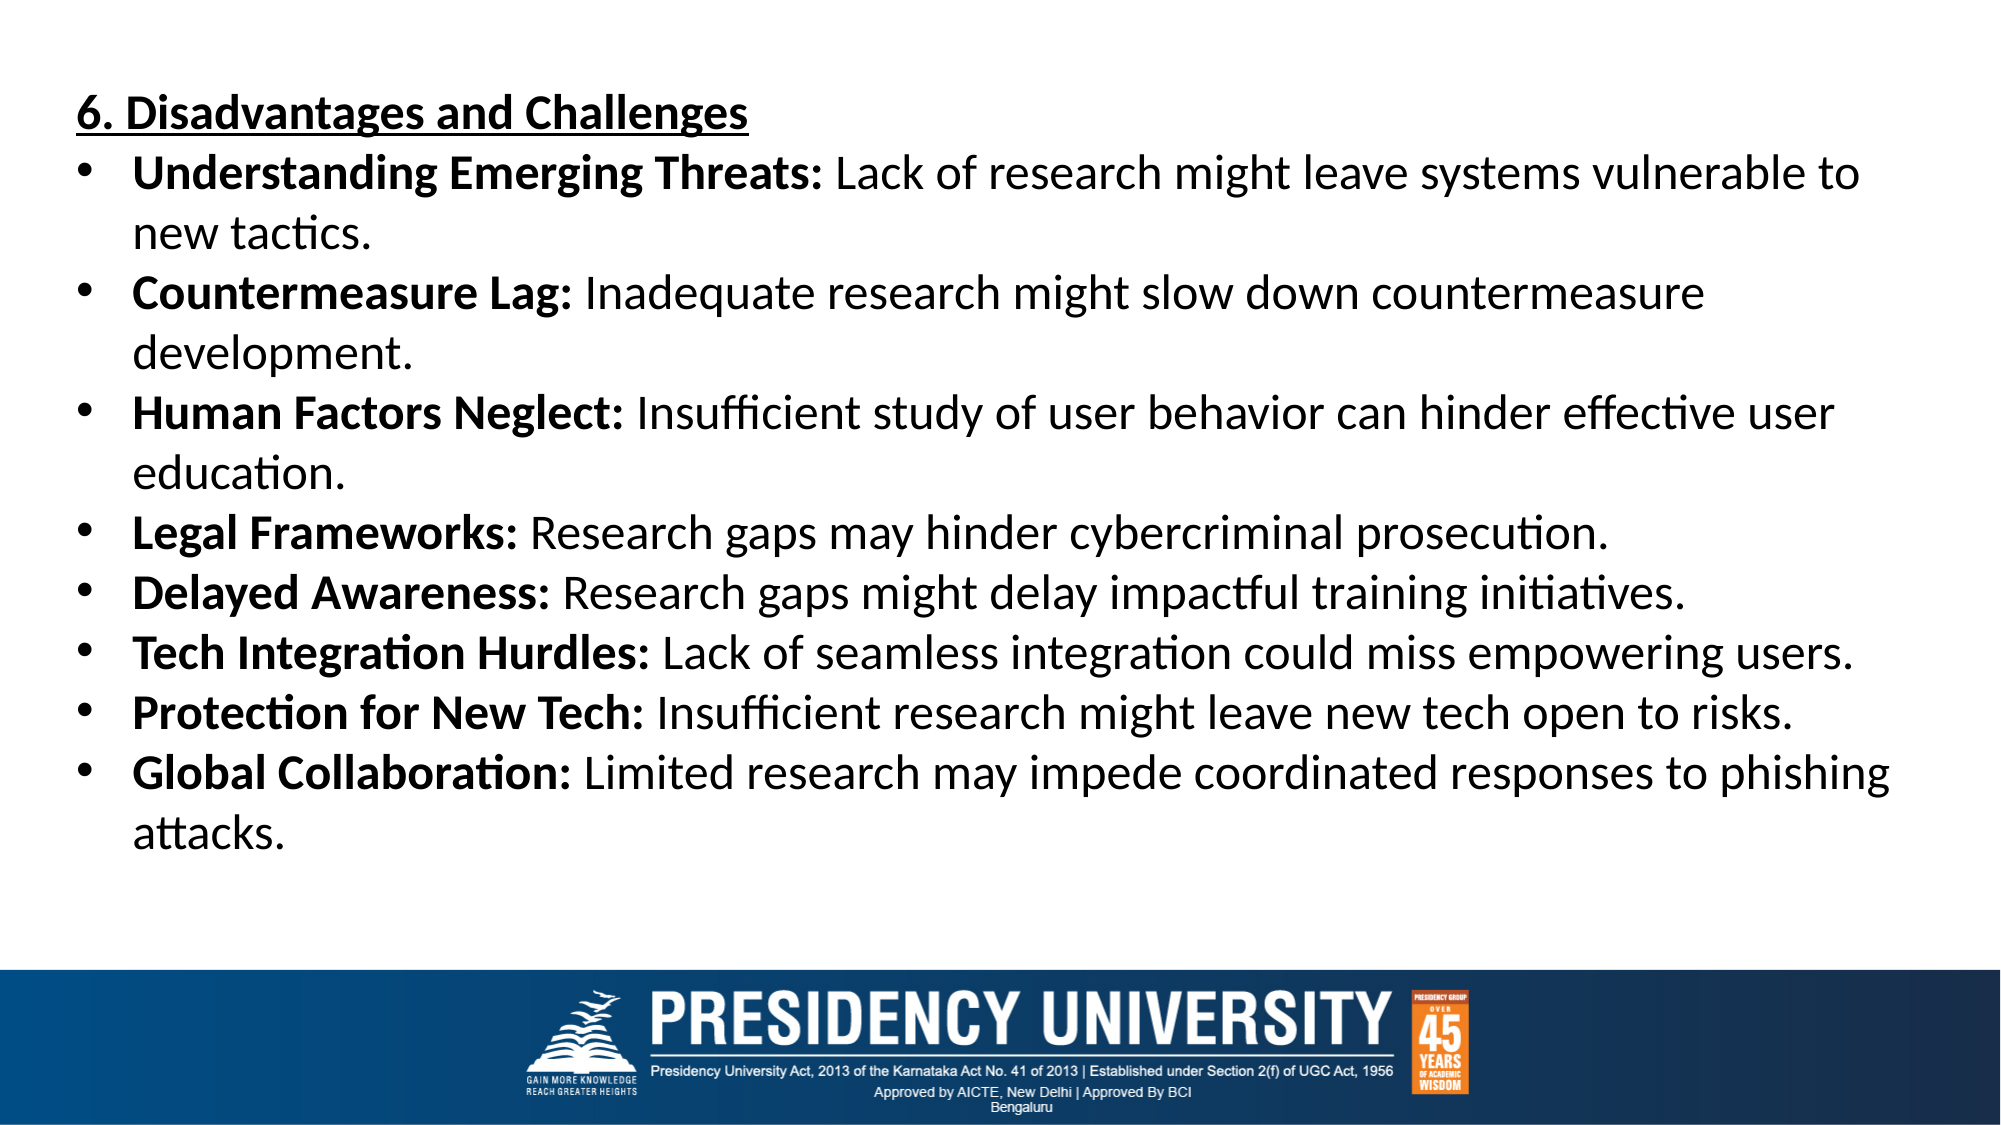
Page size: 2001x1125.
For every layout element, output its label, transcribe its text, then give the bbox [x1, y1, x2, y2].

picture [0, 0, 2001, 1125]
text_box 6. Disadvantages and Challenges Understanding Emerging Threats: Lack of research might leave systems vulnerable to new tactics. Countermeasure Lag: Inadequate research might slow down countermeasure development. Human Factors Neglect: Insufficient study of user behavior can hinder effective user education. Legal Frameworks: Research gaps may hinder cybercriminal prosecution. Delayed Awareness: Research gaps might delay impactful training initiatives. Tech Integration Hurdles: Lack of seamless integration could miss empowering users. Protection for New Tech: Insufficient research might leave new tech open to risks. Global Collaboration: Limited research may impede coordinated responses to phishing attacks. [61, 71, 1949, 912]
